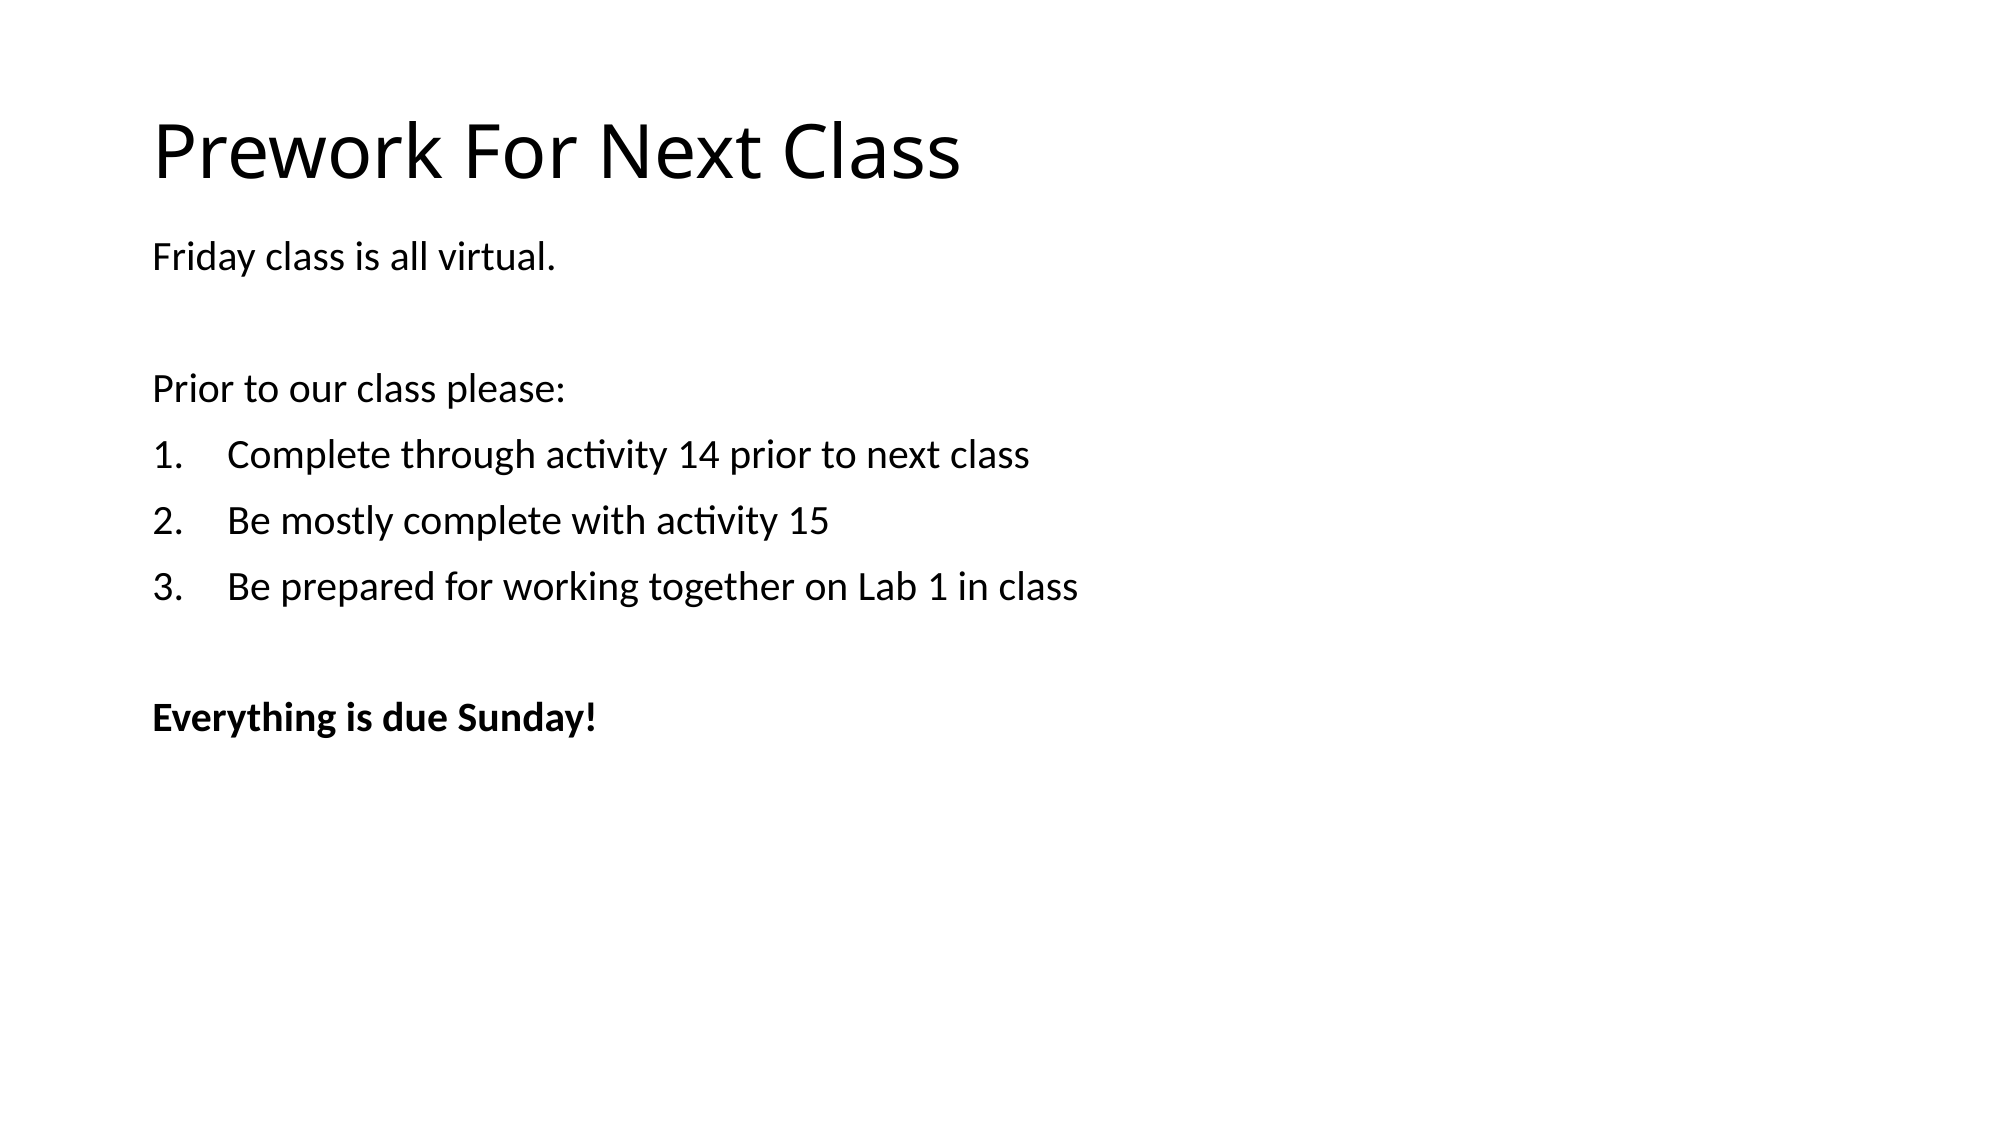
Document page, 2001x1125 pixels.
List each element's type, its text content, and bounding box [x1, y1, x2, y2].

title Prework For Next Class [137, 92, 1863, 215]
list Friday class is all virtual. Prior to our class please: Complete through activity 14 prior to next class Be mostly complete with activity 15 Be prepared for working together on Lab 1 in class Everything is due Sunday! [137, 226, 1863, 1032]
